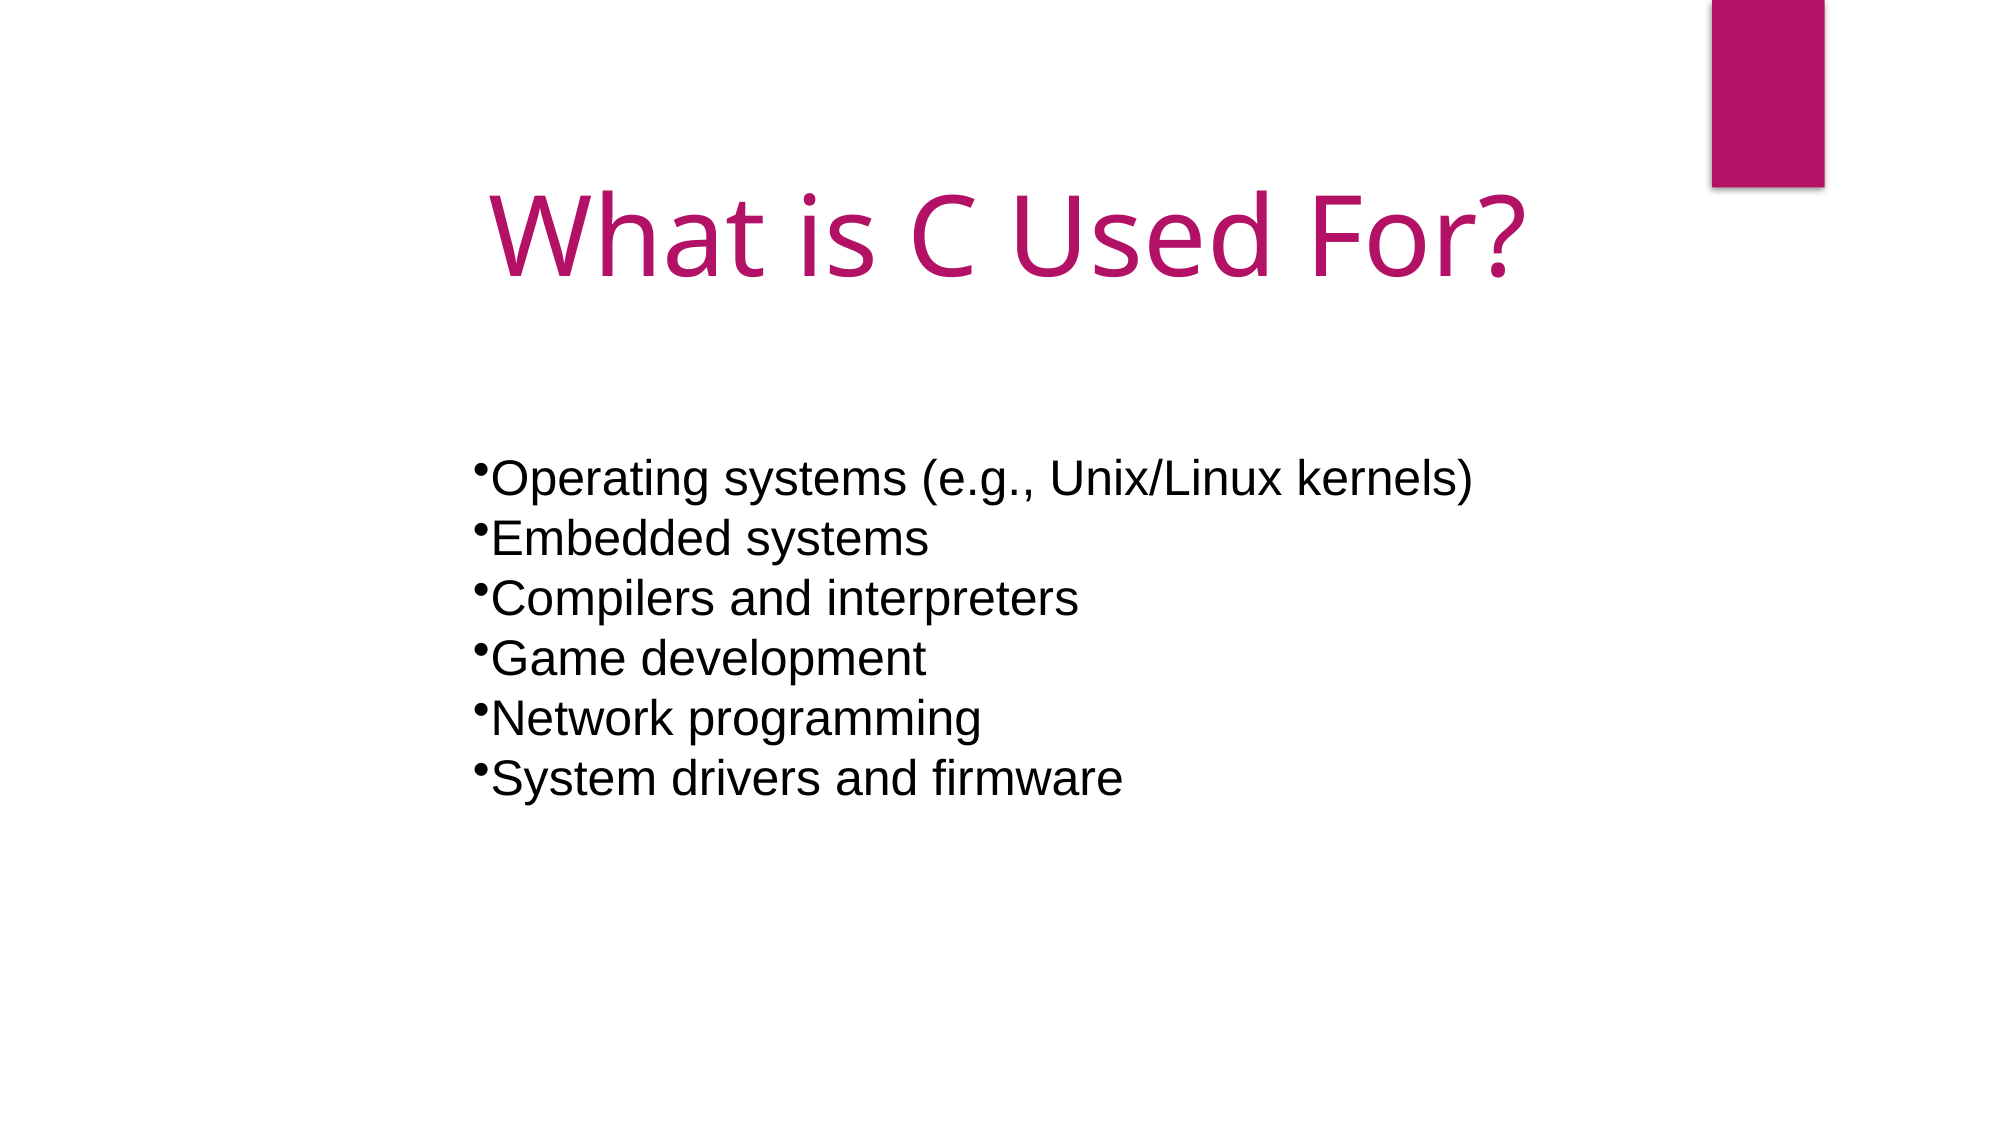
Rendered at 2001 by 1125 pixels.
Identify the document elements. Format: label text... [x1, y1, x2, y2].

text_box What is C Used For? [473, 156, 1544, 307]
text_box Operating systems (e.g., Unix/Linux kernels) Embedded systems Compilers and interpreters Game development Network programming System drivers and firmware [457, 438, 1490, 814]
